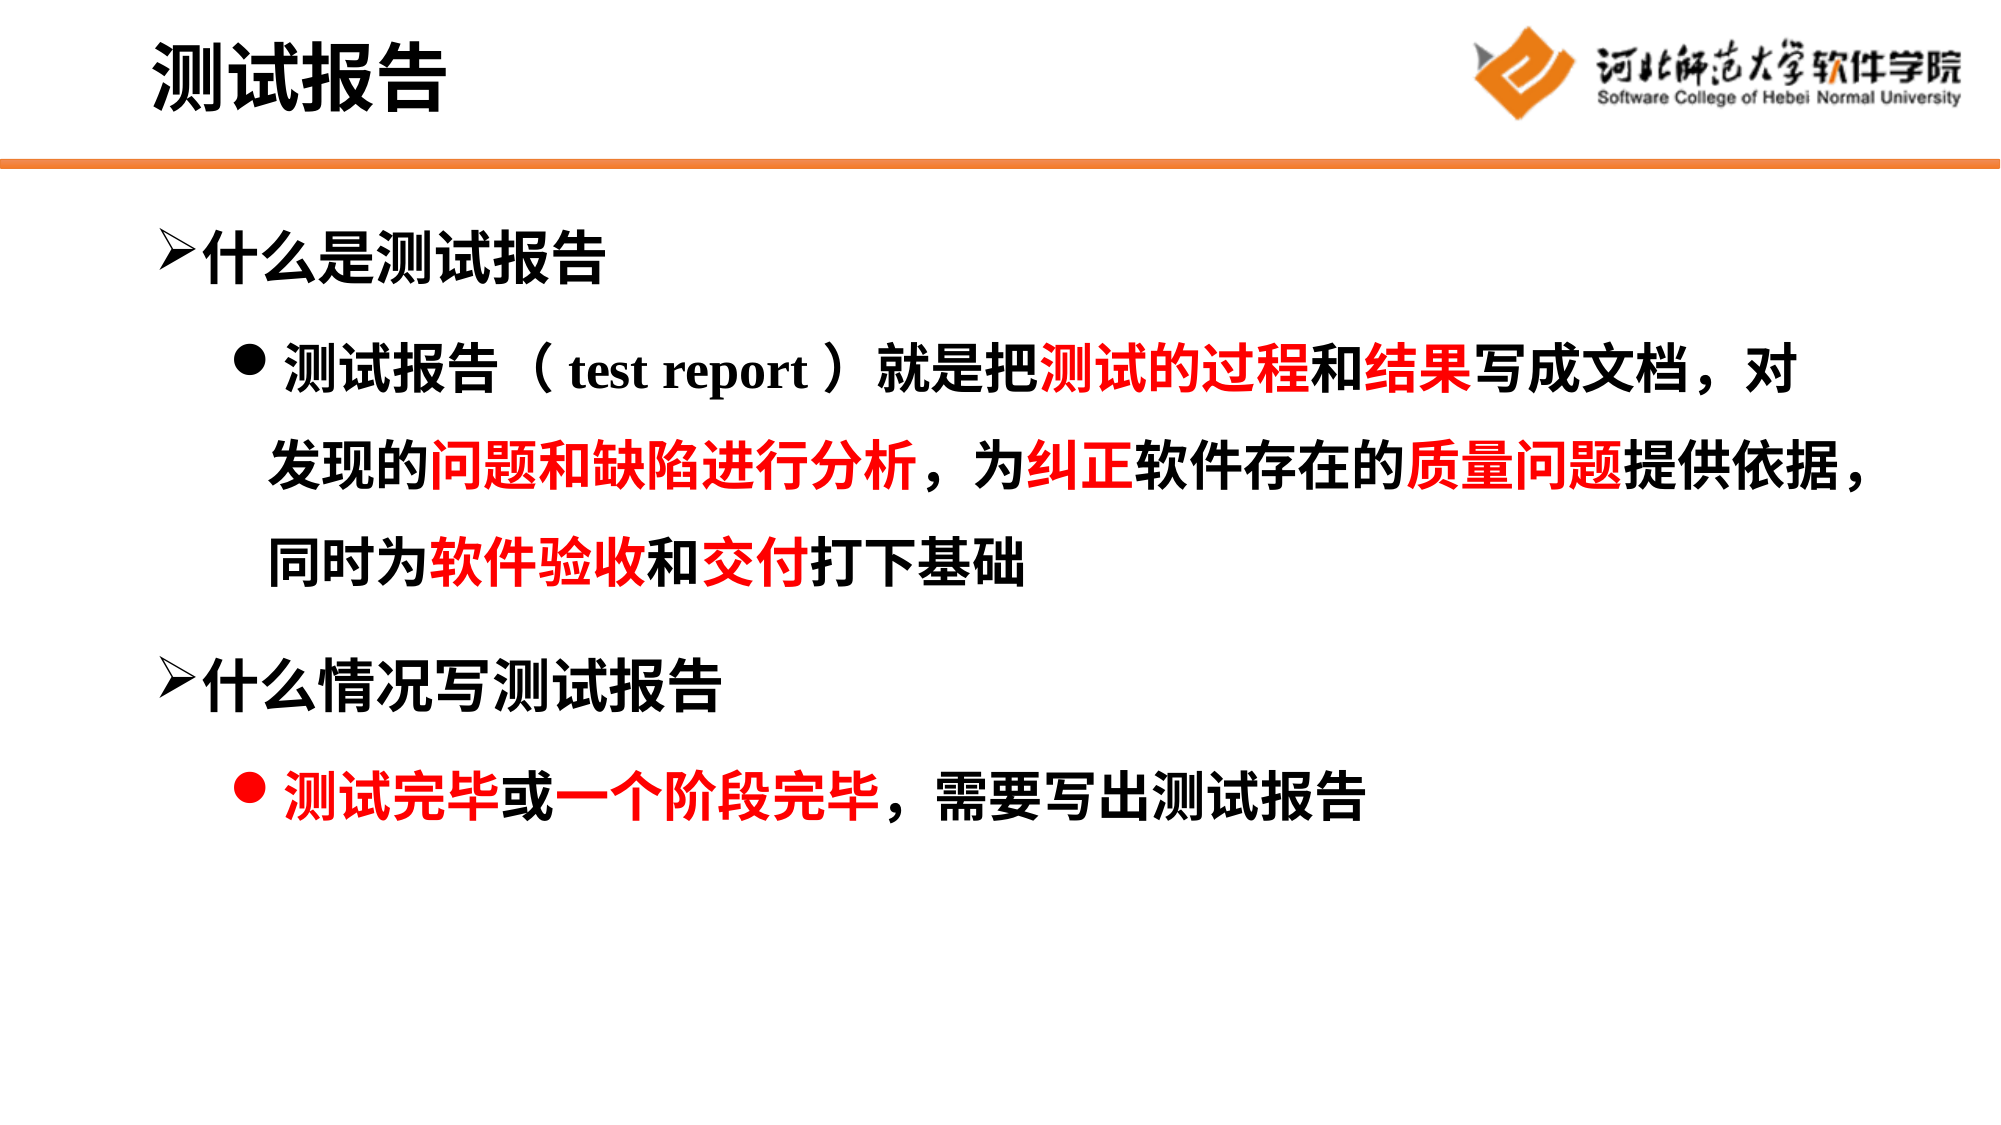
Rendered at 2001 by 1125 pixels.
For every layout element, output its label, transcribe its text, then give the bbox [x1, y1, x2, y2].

picture [1861, 18, 1988, 126]
list 什么是测试报告 测试报告（test report）就是把测试的过程和结果写成文档，对发现的问题和缺陷进行分析，为纠正软件存在的质量问题提供依据，同时为软件验收和交付打下基础 什么情况写测试报告 测试完毕或一个阶段完毕，需要写出测试报告 [139, 178, 1865, 988]
title 测试报告 [135, 8, 1861, 155]
